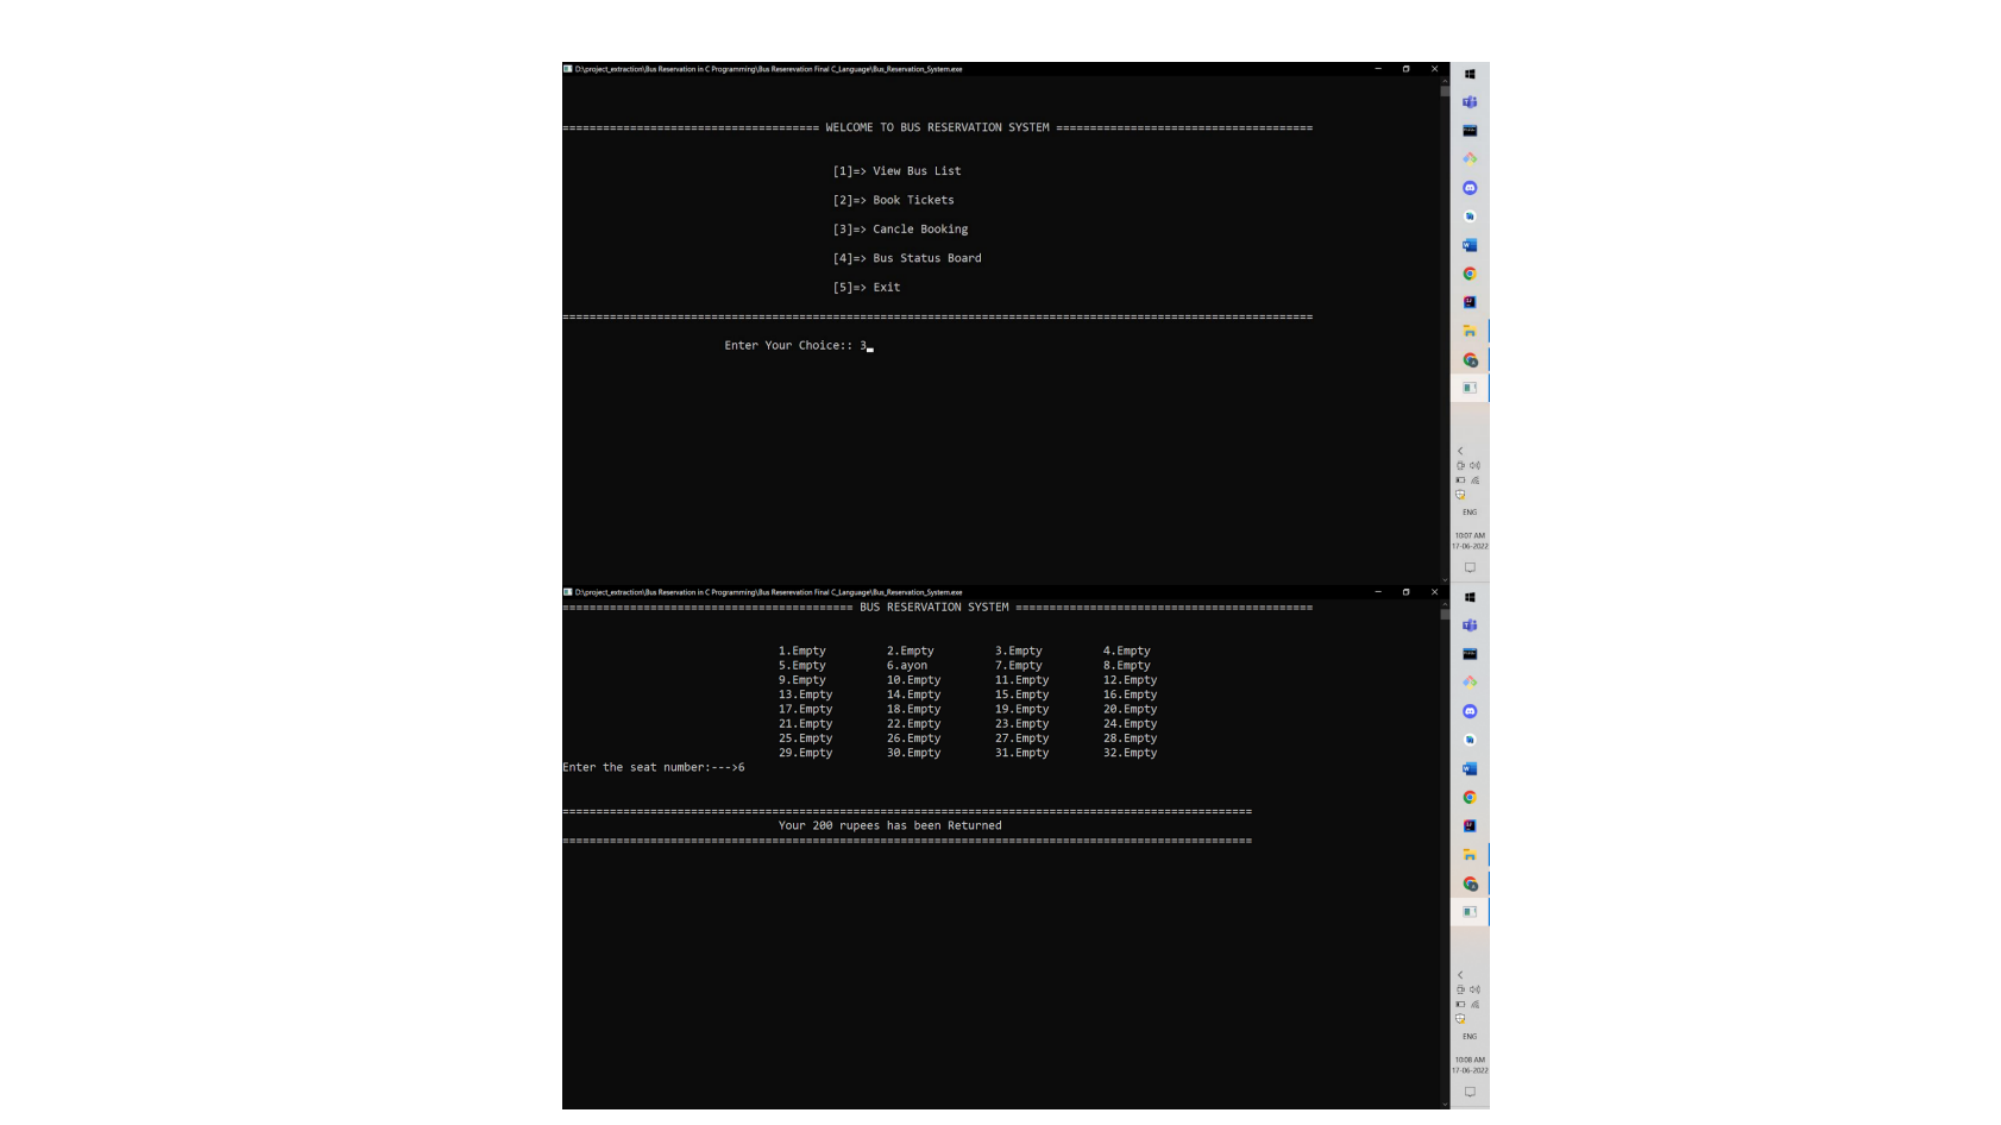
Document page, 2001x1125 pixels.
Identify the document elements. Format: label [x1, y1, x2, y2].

picture [491, 0, 1509, 1125]
